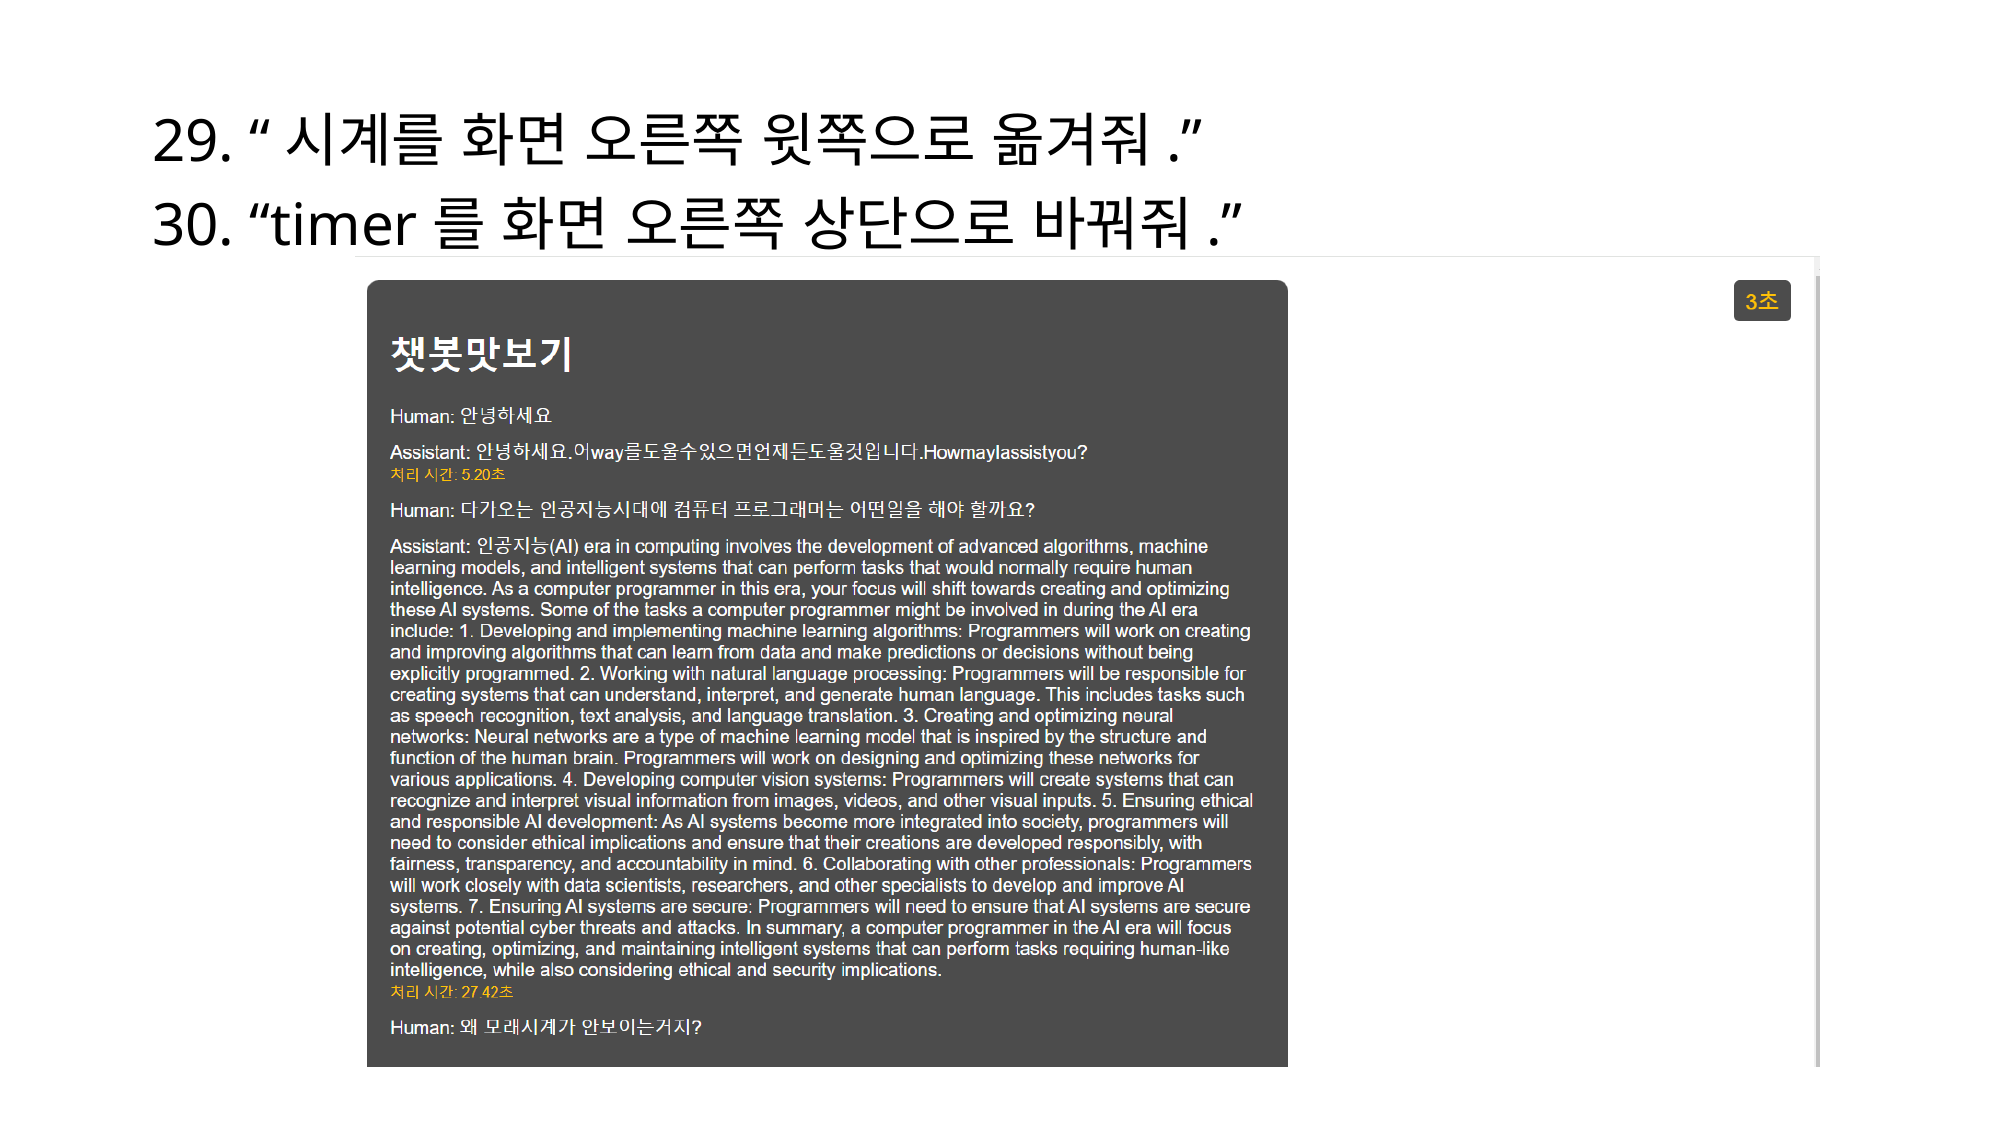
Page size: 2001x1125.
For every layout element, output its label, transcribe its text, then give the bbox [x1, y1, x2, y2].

list 29. “시계를 화면 오른쪽 윗쪽으로 옮겨줘.” 30. “timer를 화면 오른쪽 상단으로 바꿔줘.” [137, 103, 1863, 1014]
picture [354, 250, 1821, 1068]
